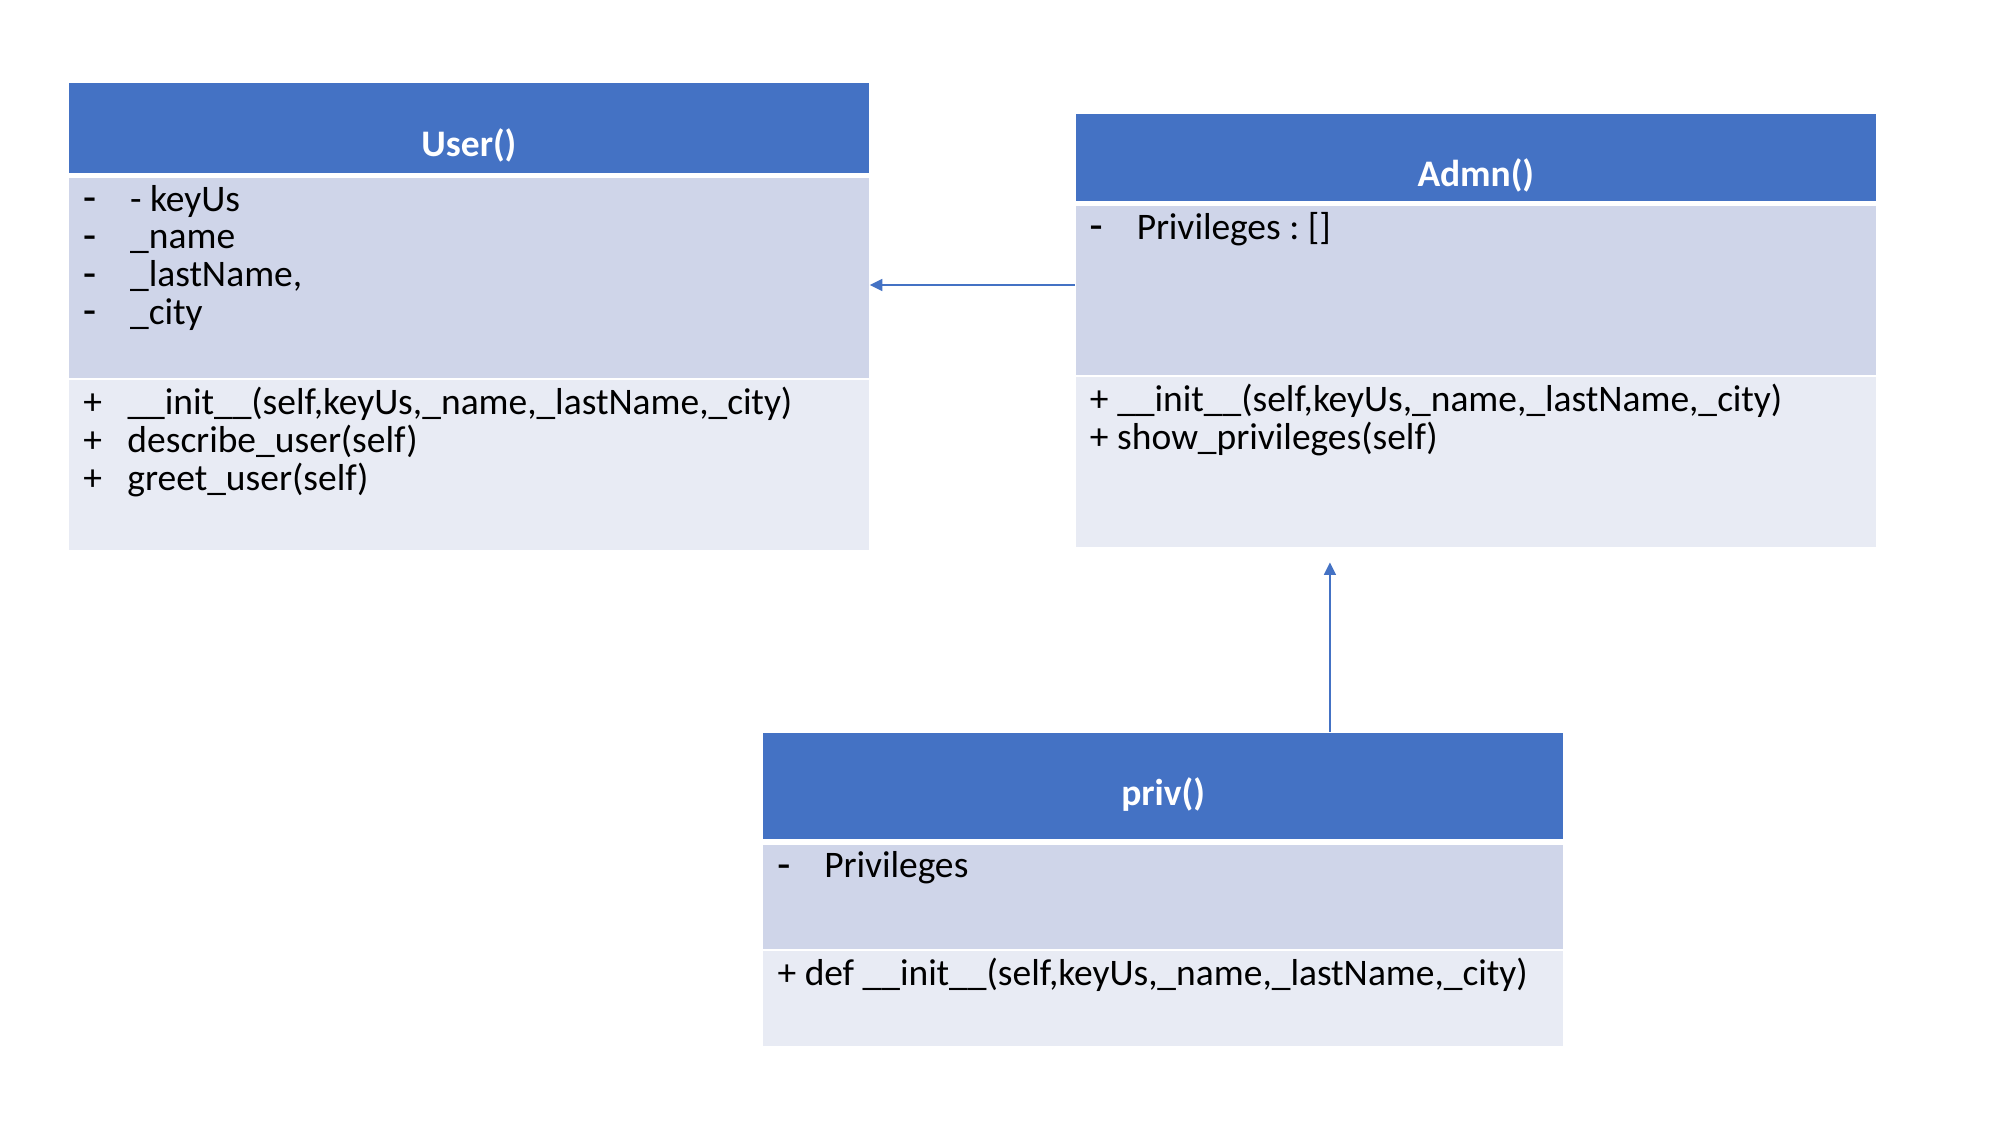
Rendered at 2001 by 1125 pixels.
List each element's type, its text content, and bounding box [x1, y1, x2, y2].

table_cell + __init__(self,keyUs,_name,_lastName,_city) + describe_user(self) + greet_user(self) [69, 380, 869, 550]
table_header Admn() [1076, 114, 1876, 201]
table_cell + def __init__(self,keyUs,_name,_lastName,_city) [763, 951, 1563, 1046]
table_cell - keyUs _name _lastName, _city [69, 178, 869, 378]
table_cell Privileges [763, 845, 1563, 949]
table_header User() [69, 83, 869, 173]
table_header priv() [763, 733, 1563, 839]
table_cell Privileges : [] [1076, 206, 1876, 375]
table_cell + __init__(self,keyUs,_name,_lastName,_city) + show_privileges(self) [1076, 377, 1876, 547]
